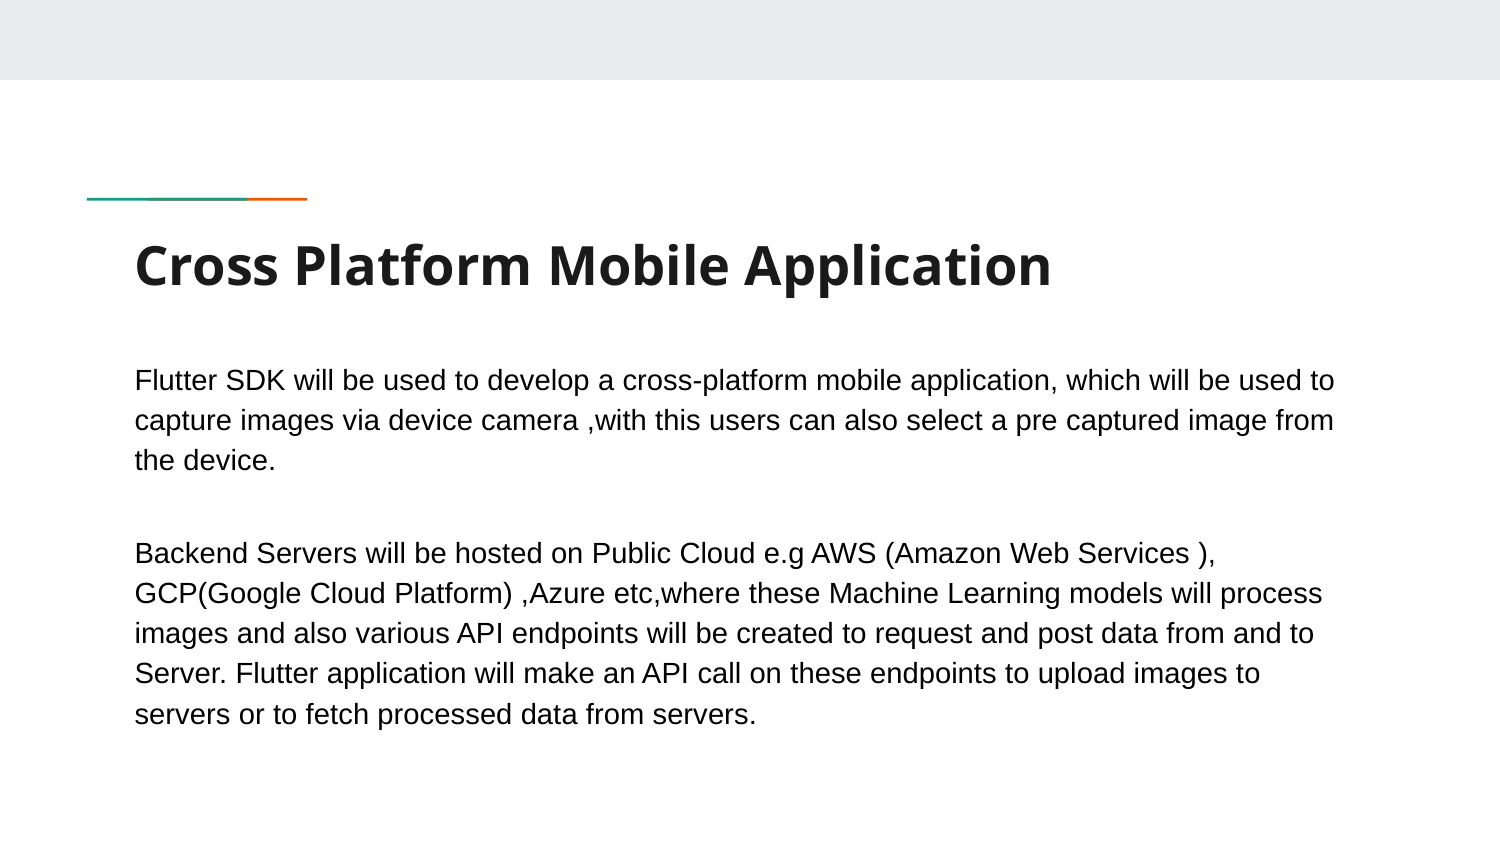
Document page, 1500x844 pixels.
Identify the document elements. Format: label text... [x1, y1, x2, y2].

list Flutter SDK will be used to develop a cross-platform mobile application, which will be used to capture images via device camera ,with this users can also select a pre captured image from the device. Backend Servers will be hosted on Public Cloud e.g AWS (Amazon Web Services ), GCP(Google Cloud Platform) ,Azure etc,where these Machine Learning models will process images and also various API endpoints will be created to request and post data from and to Server. Flutter application will make an API call on these endpoints to upload images to servers or to fetch processed data from servers. [119, 341, 1381, 806]
title Cross Platform Mobile Application [119, 216, 1381, 305]
